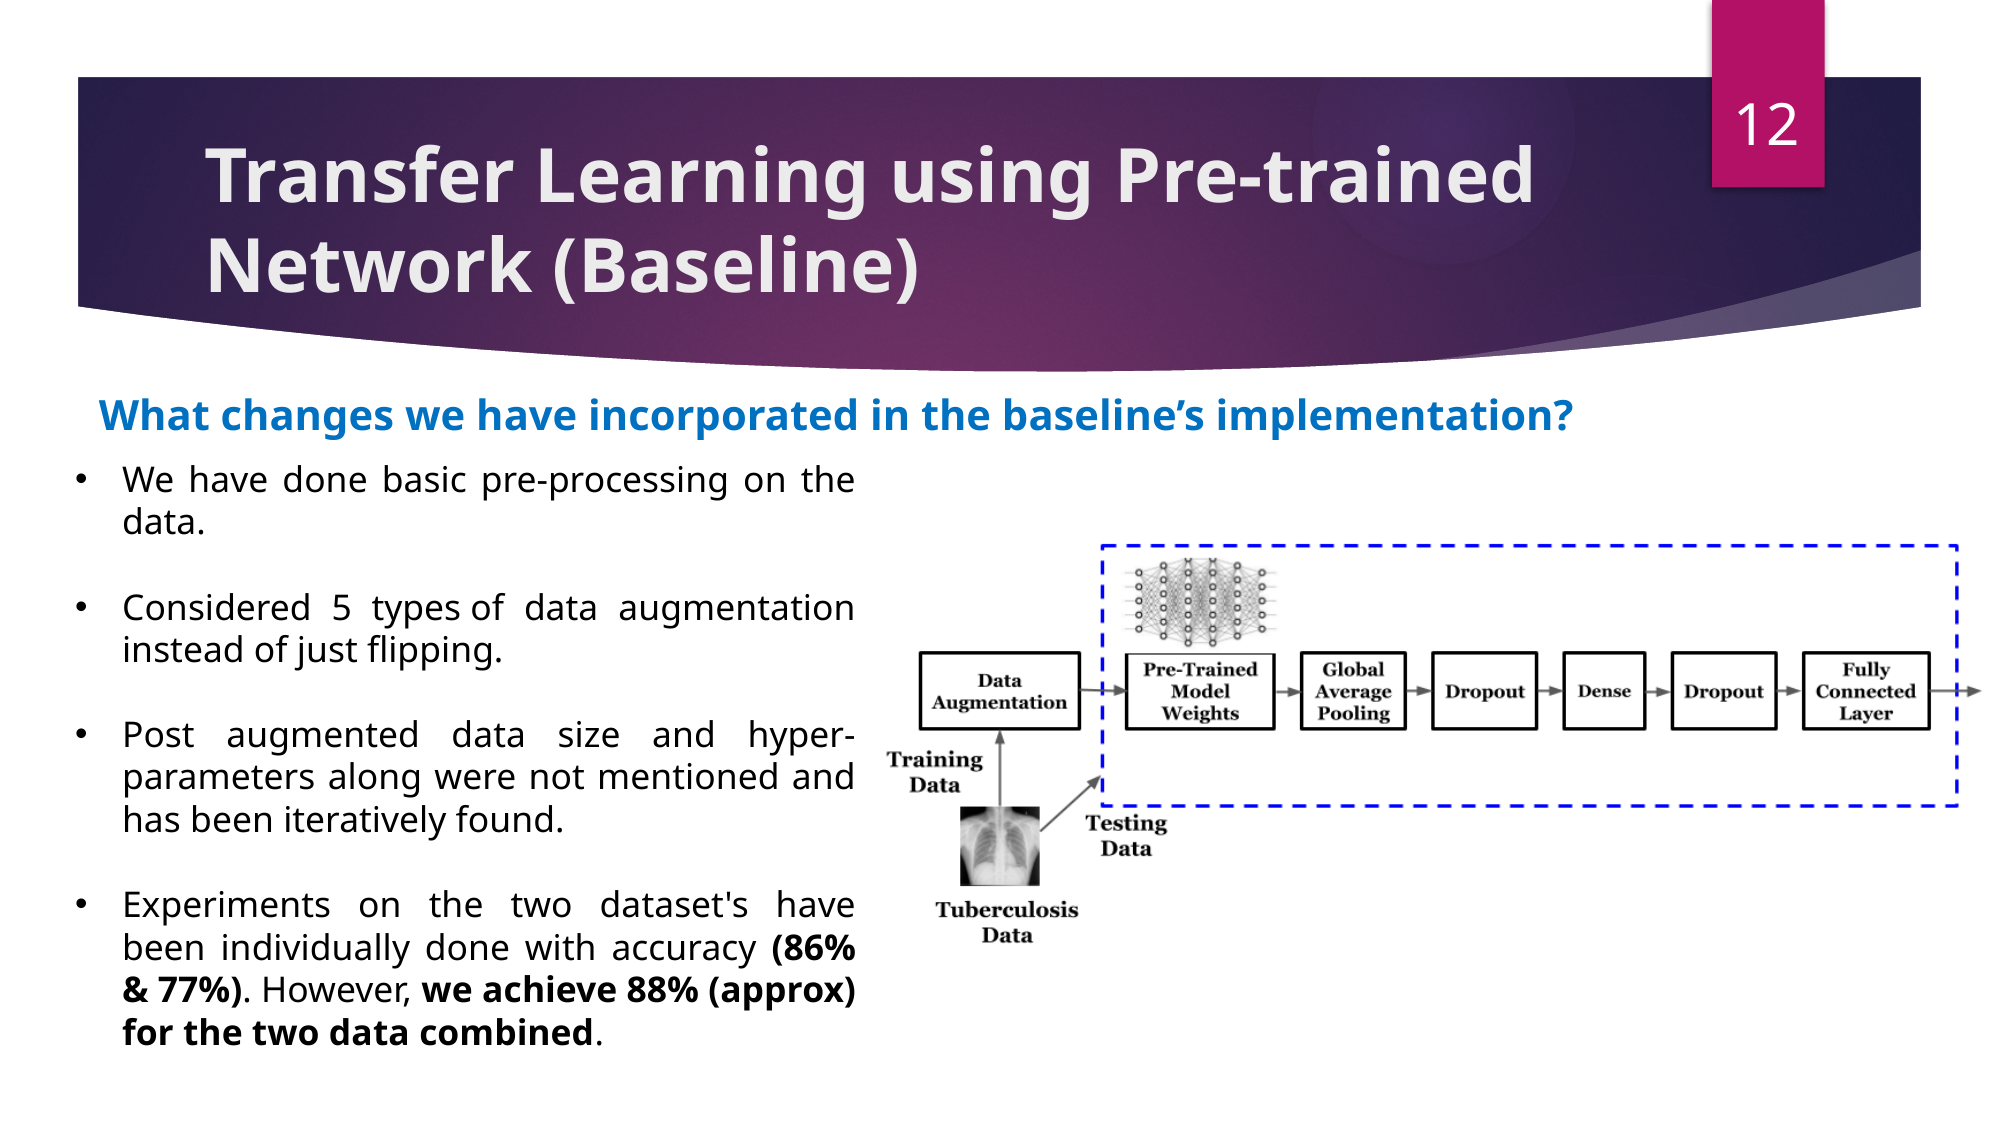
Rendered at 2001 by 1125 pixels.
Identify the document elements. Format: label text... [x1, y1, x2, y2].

title Transfer Learning using Pre-trained Network (Baseline) [189, 159, 1627, 276]
text_box We have done basic pre-processing on the data. Considered 5 types of data augmentation instead of just flipping. Post augmented data size and hyper-parameters along were not mentioned and has been iteratively found. Experiments on the two dataset's have been individually done with accuracy (86% & 77%). However, we achieve 88% (approx) for the two data combined. [60, 449, 872, 1060]
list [882, 536, 1985, 947]
slide_number 12 [1698, 48, 1836, 175]
text_box What changes we have incorporated in the baseline’s implementation? [83, 381, 1659, 537]
